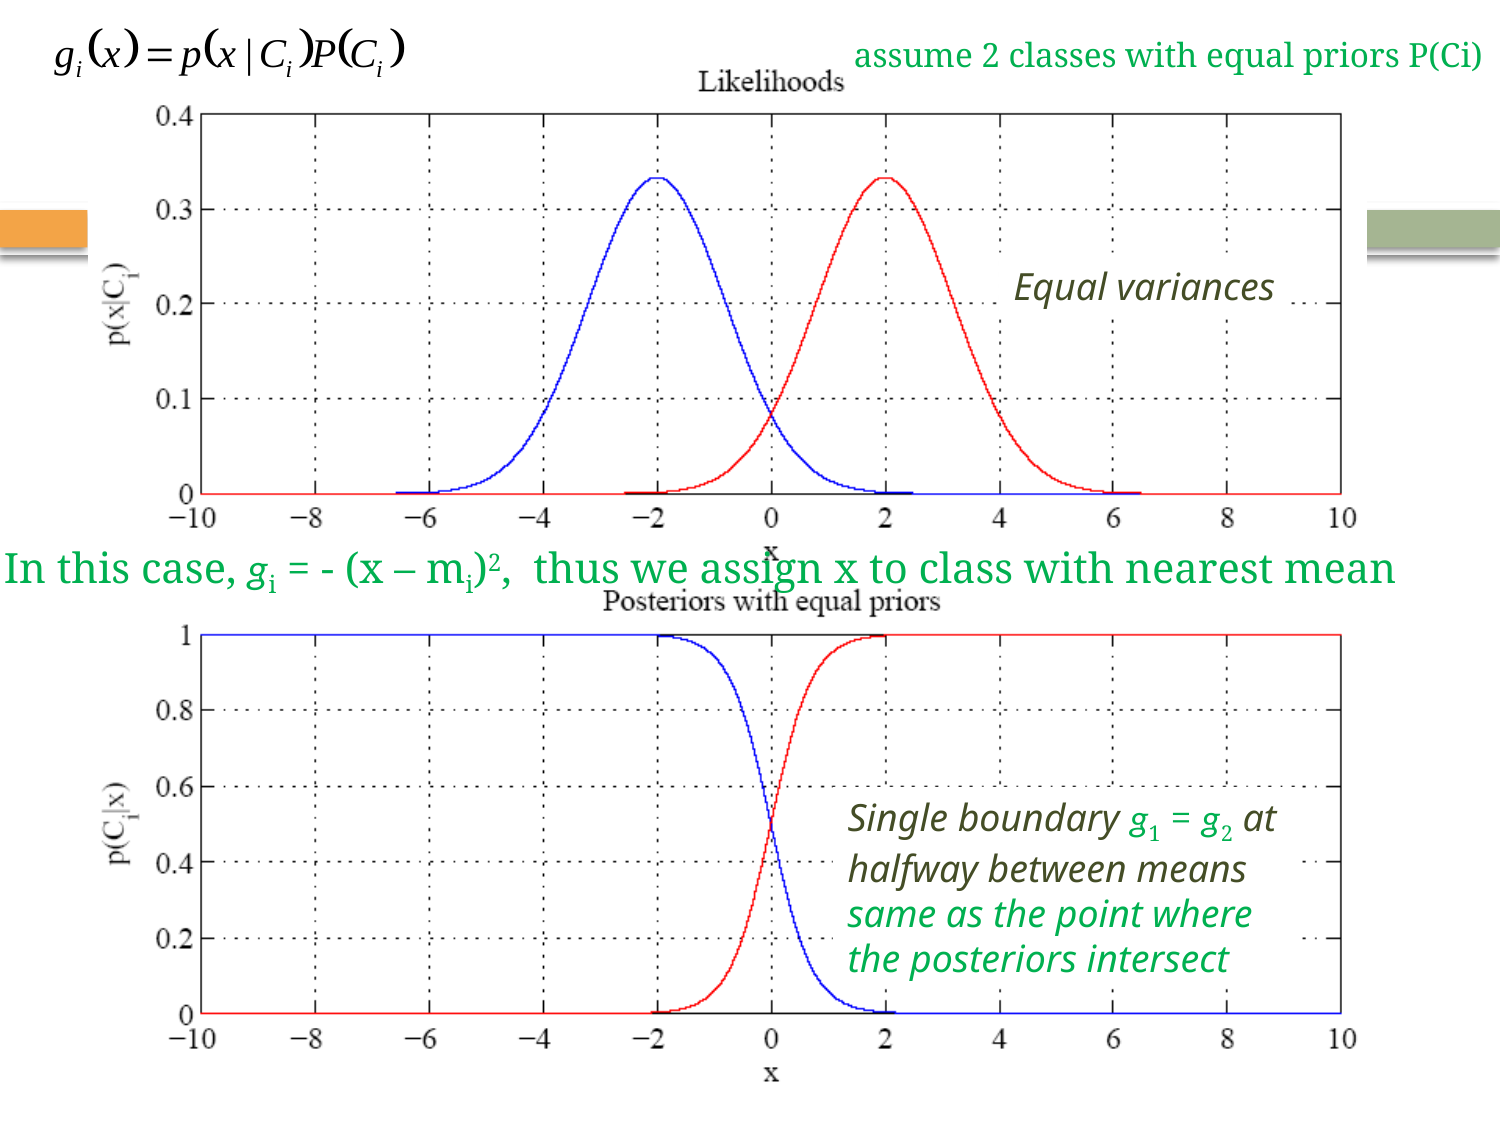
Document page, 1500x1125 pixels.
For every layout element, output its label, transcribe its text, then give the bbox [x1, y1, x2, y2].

text_box assume 2 classes with equal priors P(Ci) [839, 26, 1499, 82]
text_box In this case, gi = - (x – mi)2, thus we assign x to class with nearest mean [0, 534, 83, 606]
slide_number 13 [1080, 1023, 1431, 1099]
picture [88, 54, 1367, 1088]
text_box In this case, gi = - (x – mi)2, thus we assign x to class with nearest mean [1372, 534, 1412, 606]
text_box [46, 26, 406, 89]
